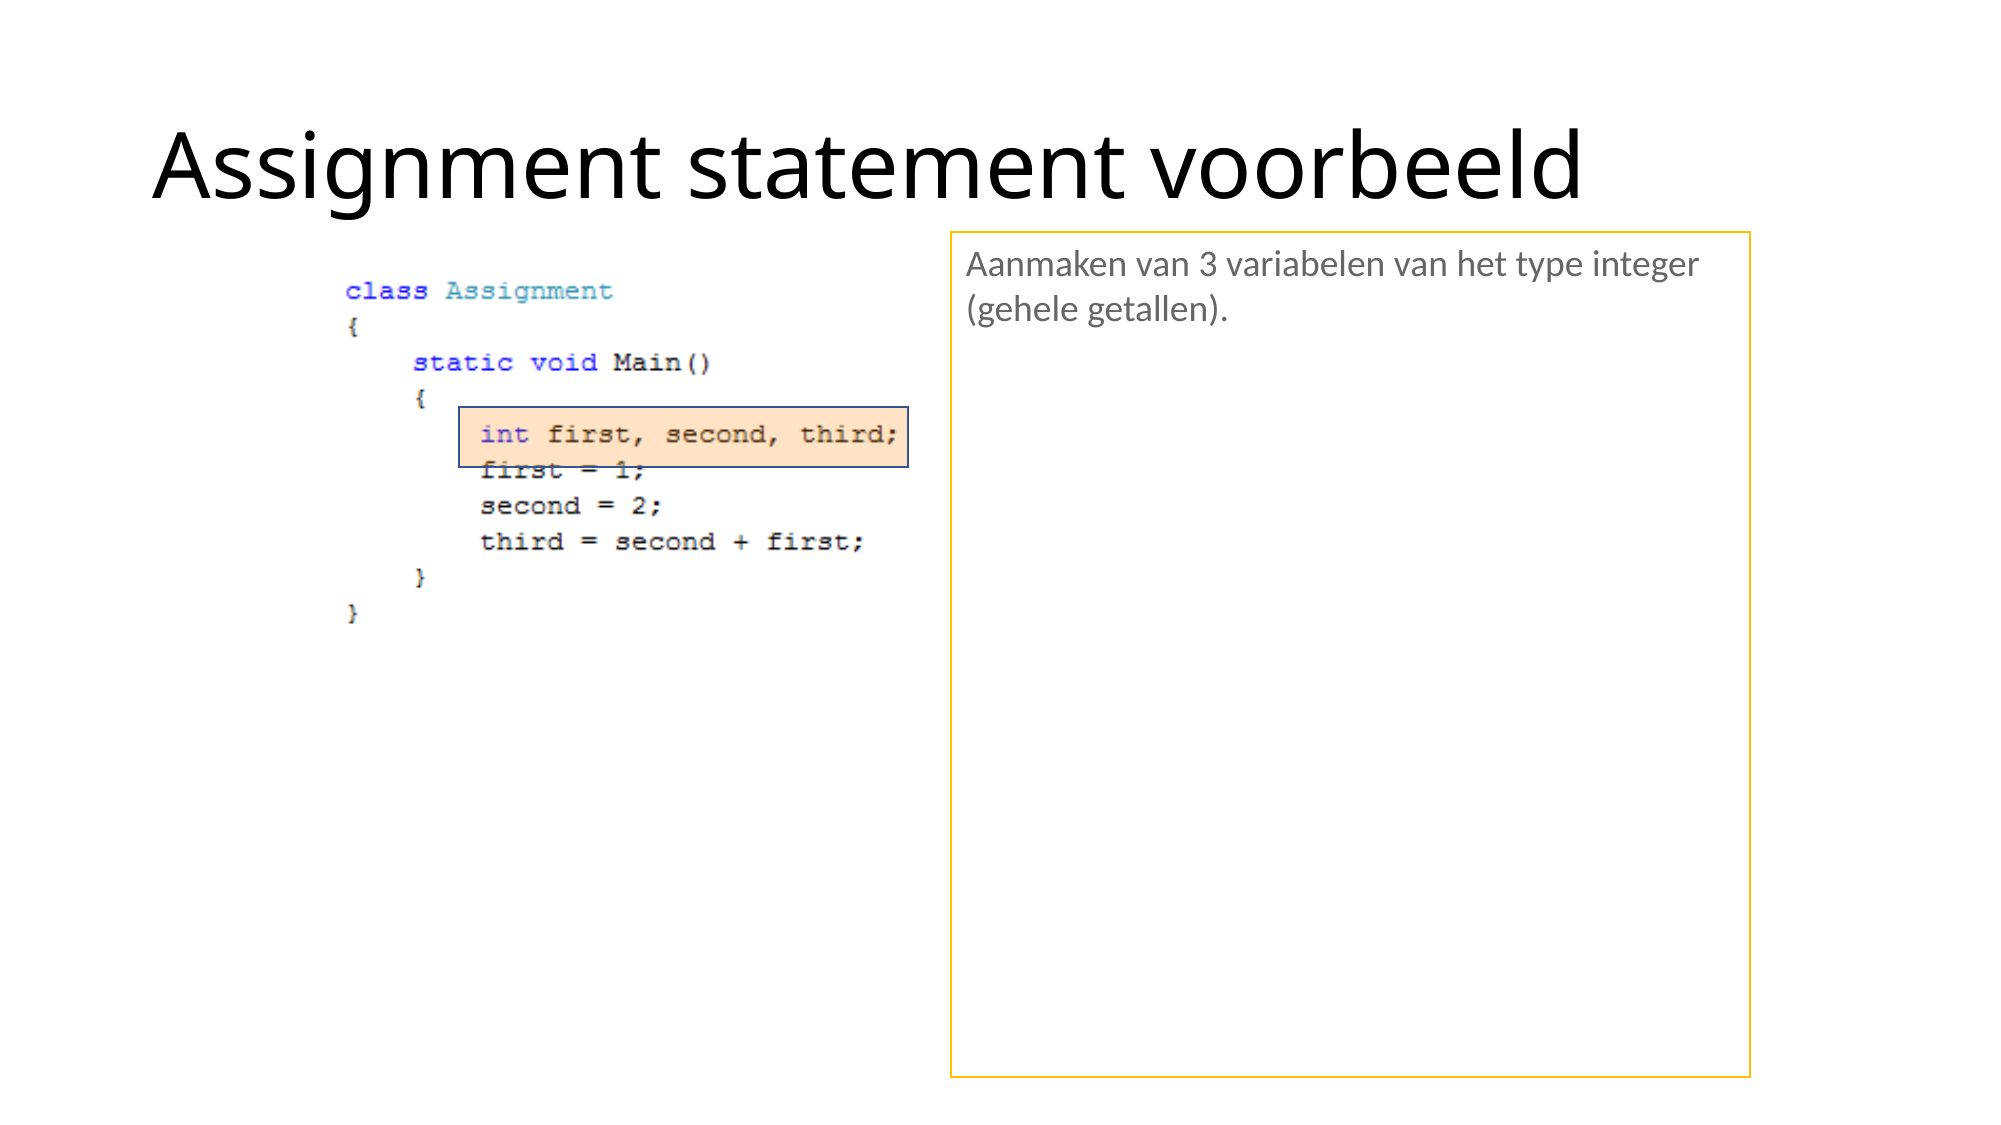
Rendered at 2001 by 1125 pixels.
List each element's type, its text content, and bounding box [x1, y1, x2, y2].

text_box Aanmaken van 3 variabelen van het type integer (gehele getallen). [950, 231, 1751, 1078]
title Assignment statement voorbeeld [137, 59, 1863, 278]
picture [341, 272, 954, 643]
